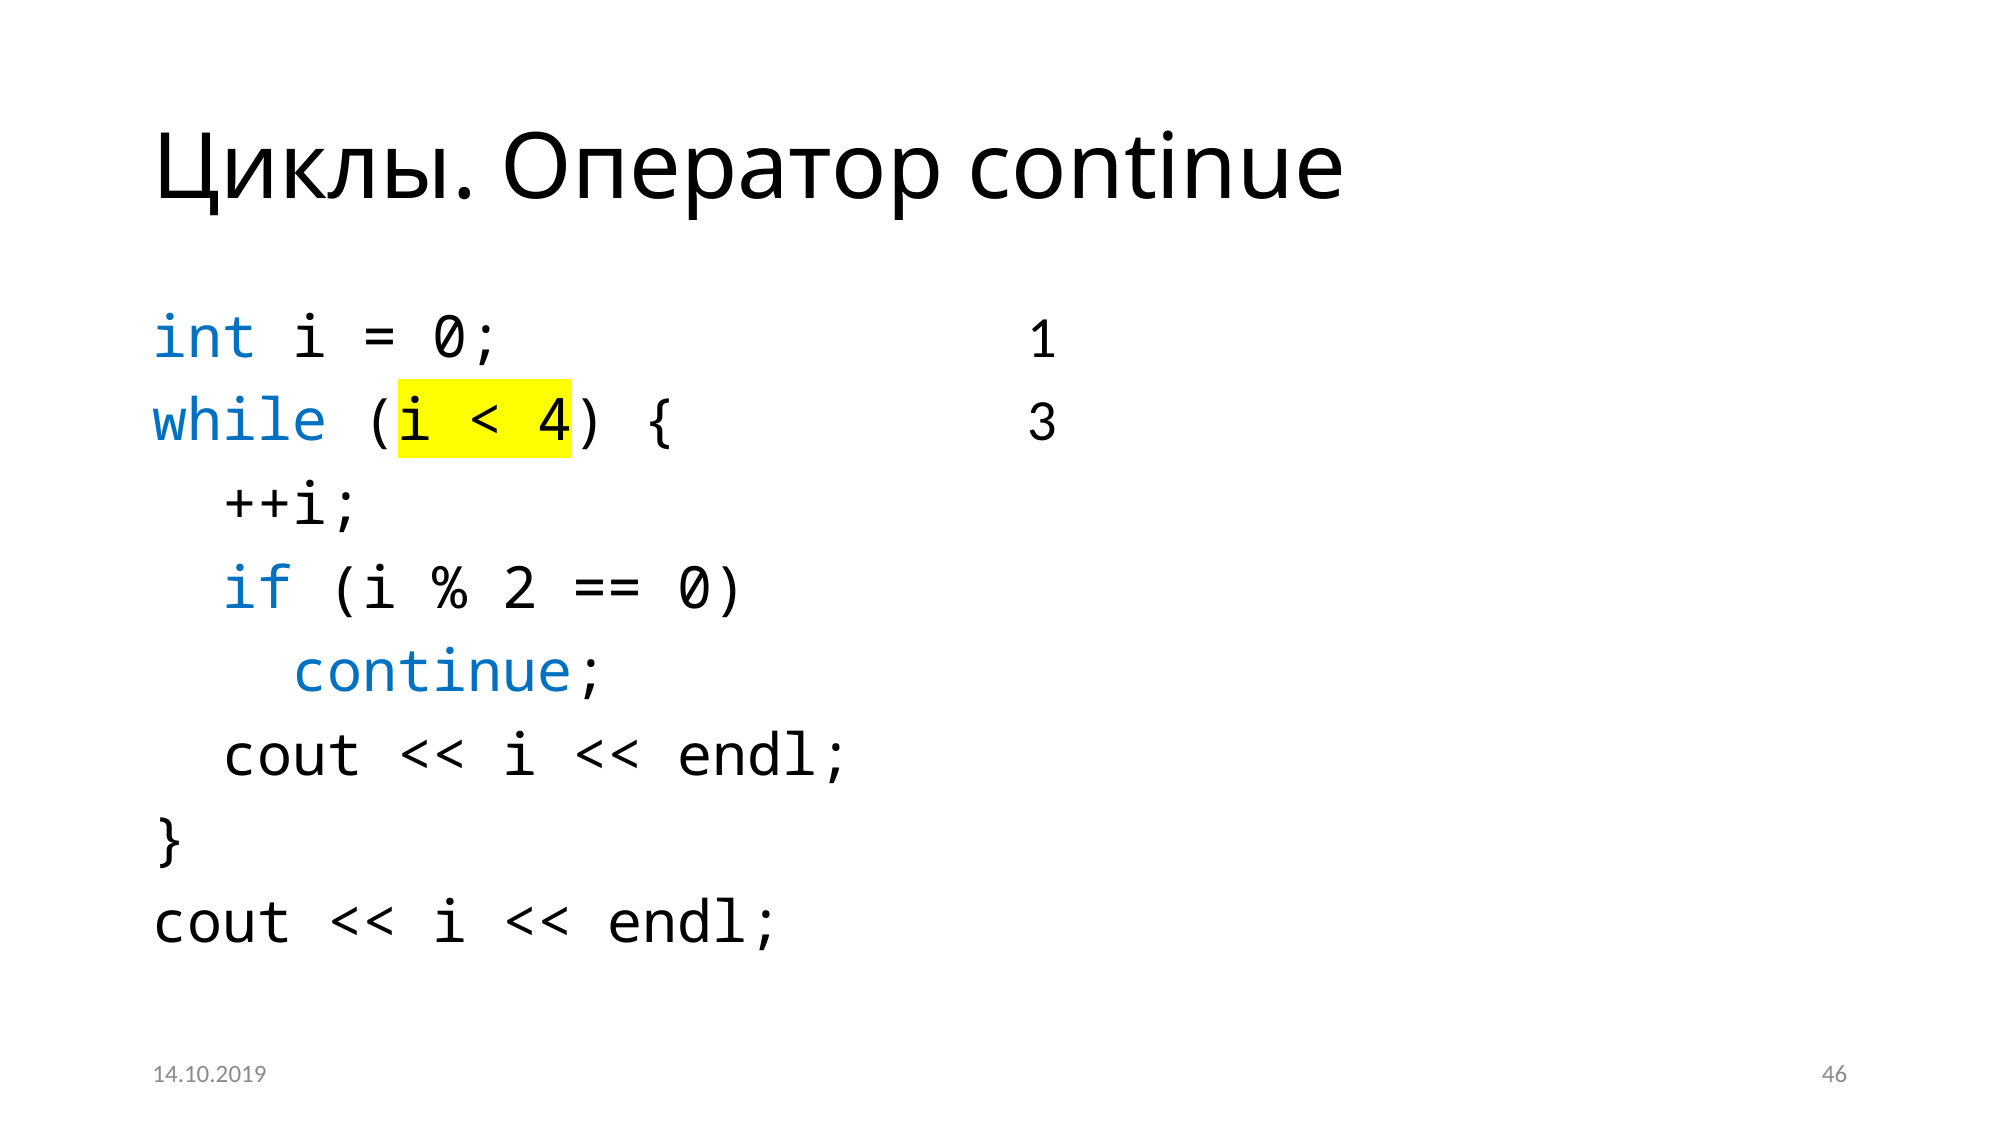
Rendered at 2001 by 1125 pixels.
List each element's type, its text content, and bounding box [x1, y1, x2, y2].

title Циклы. Оператор continue [137, 59, 1863, 278]
list 1 3 [1012, 299, 1863, 1014]
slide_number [137, 1042, 588, 1103]
list int i = 0; while (i < 4) { ++i; if (i % 2 == 0) continue; cout << i << endl; } cout << i << endl; [137, 299, 988, 1014]
slide_number 46 [1412, 1042, 1863, 1103]
